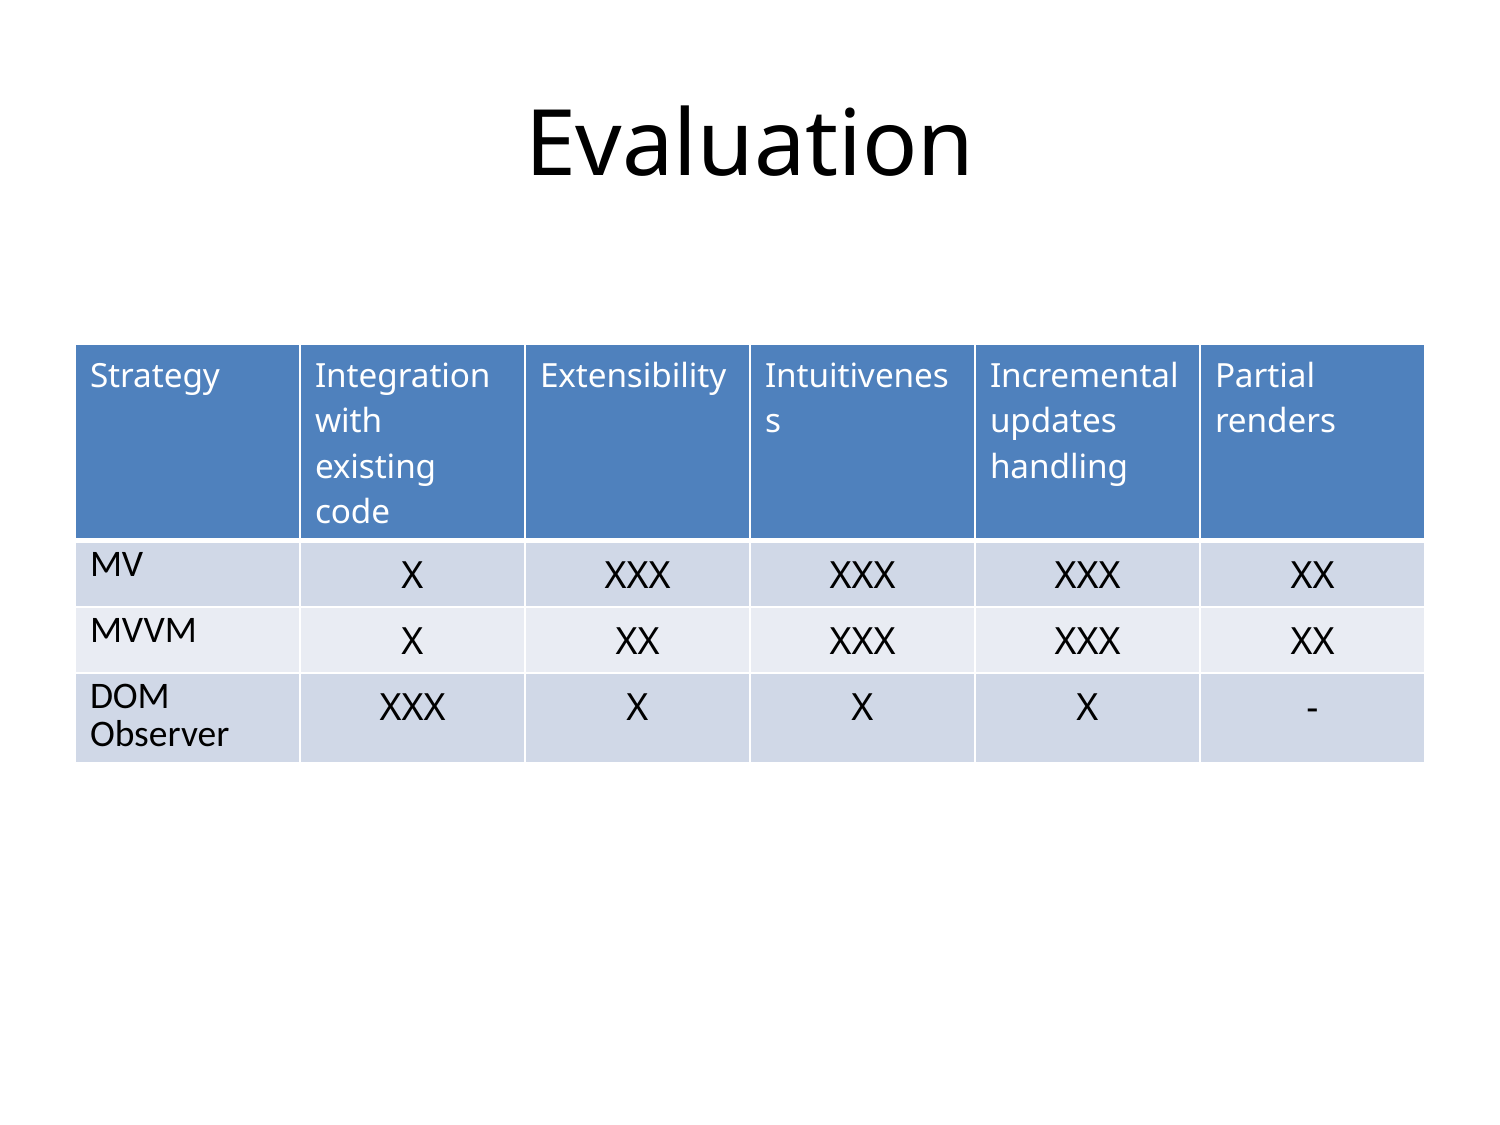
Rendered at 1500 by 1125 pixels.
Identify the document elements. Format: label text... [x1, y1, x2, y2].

table_cell X [526, 674, 749, 762]
table_cell XXX [976, 608, 1199, 672]
table_header Integration with existing code [301, 345, 524, 538]
table_header Extensibility [526, 345, 749, 538]
table_cell X [976, 674, 1199, 762]
table_cell XXX [751, 543, 974, 606]
table_cell DOM Observer [76, 674, 299, 762]
title Evaluation [75, 45, 1425, 233]
table_cell XX [526, 608, 749, 672]
table_cell XXX [976, 543, 1199, 606]
table_cell MV [76, 543, 299, 606]
table_cell XXX [751, 608, 974, 672]
table_header Intuitiveness [751, 345, 974, 538]
table_header Incremental updates handling [976, 345, 1199, 538]
table_header Partial renders [1201, 345, 1424, 538]
table_cell XX [1201, 608, 1424, 672]
table_cell XX [1201, 543, 1424, 606]
table_cell - [1201, 674, 1424, 762]
table_cell MVVM [76, 608, 299, 672]
table_cell X [751, 674, 974, 762]
table_header Strategy [76, 345, 299, 538]
table_cell XXX [301, 674, 524, 762]
table_cell XXX [526, 543, 749, 606]
table_cell X [301, 608, 524, 672]
table_cell X [301, 543, 524, 606]
